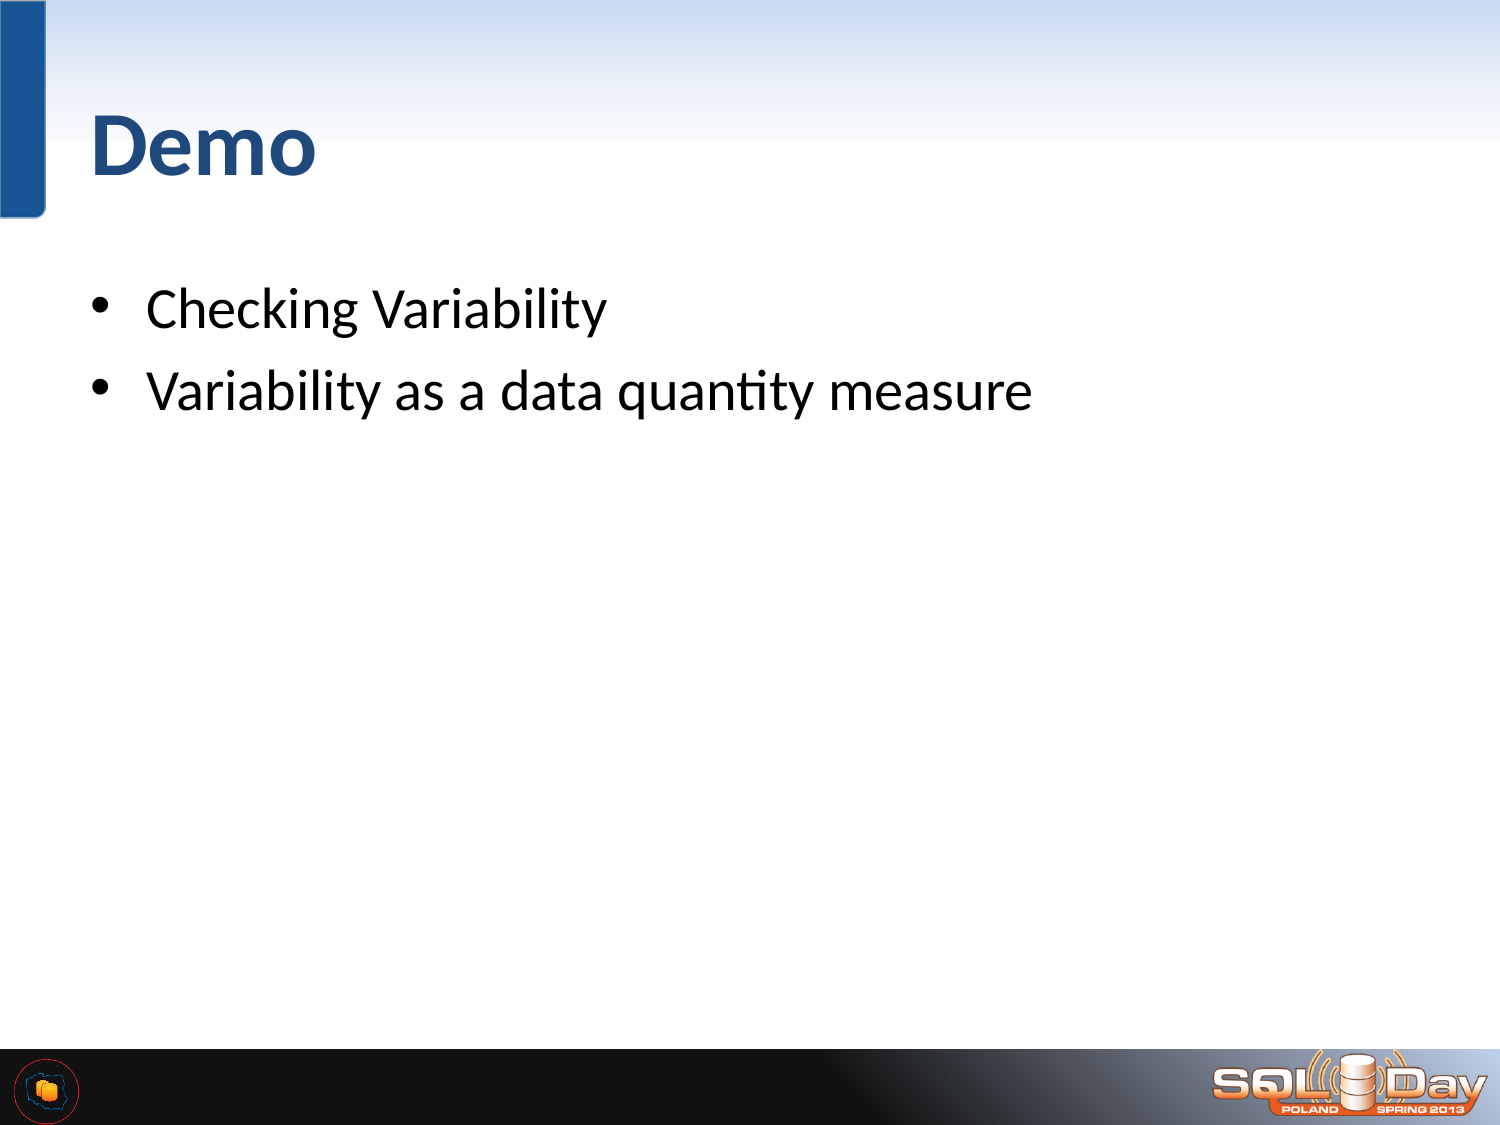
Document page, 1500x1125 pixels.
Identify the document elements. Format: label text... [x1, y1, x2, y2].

picture [0, 0, 46, 219]
title Demo [75, 45, 1425, 233]
picture [12, 1057, 80, 1125]
picture [1212, 1049, 1488, 1116]
list Checking Variability Variability as a data quantity measure [75, 262, 1425, 1005]
